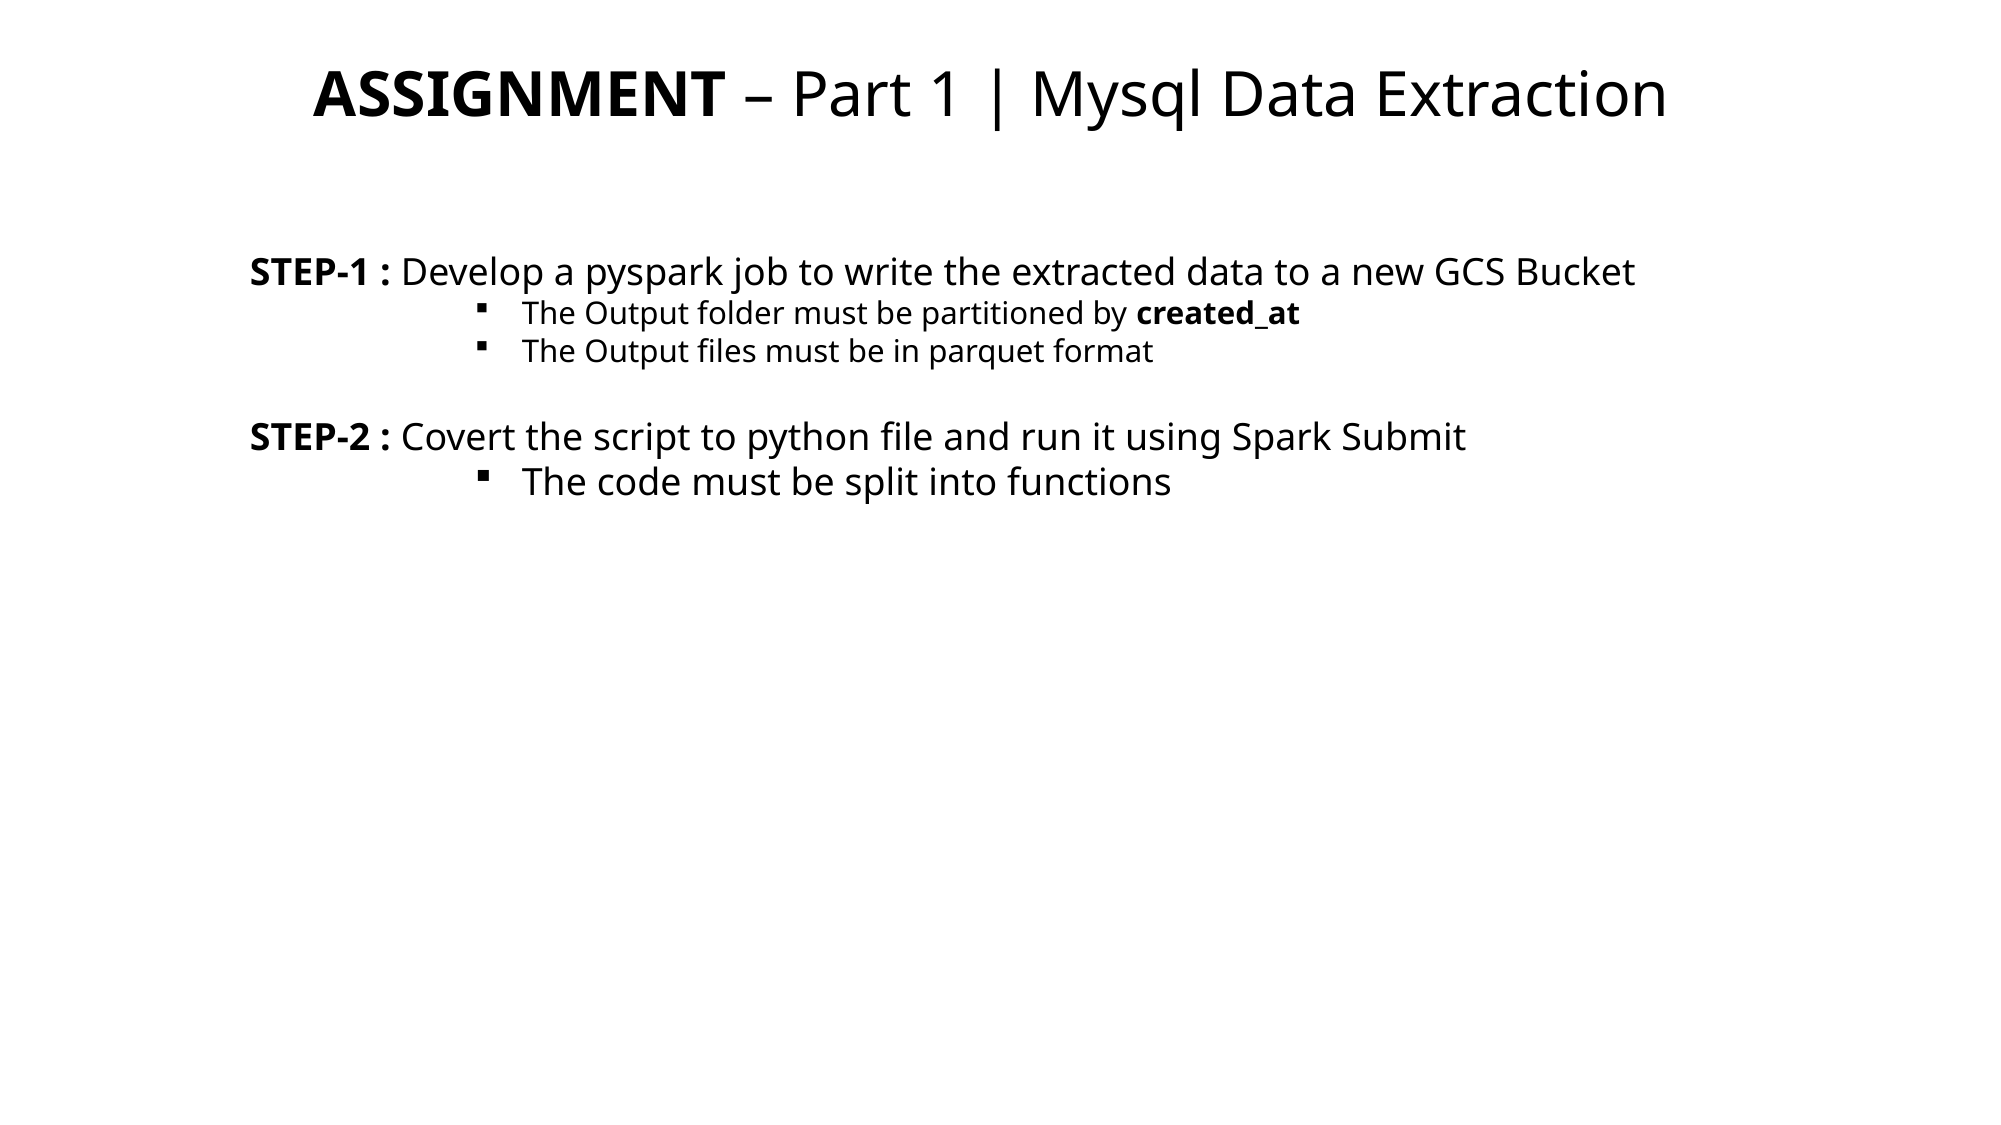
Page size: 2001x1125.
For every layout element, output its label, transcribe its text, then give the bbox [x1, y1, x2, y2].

text_box ASSIGNMENT – Part 1 | Mysql Data Extraction [299, 46, 1686, 137]
text_box STEP-1 : Develop a pyspark job to write the extracted data to a new GCS Bucket The Output folder must be partitioned by created_at The Output files must be in parquet format STEP-2 : Covert the script to python file and run it using Spark Submit The code must be split into functions [235, 241, 1662, 511]
